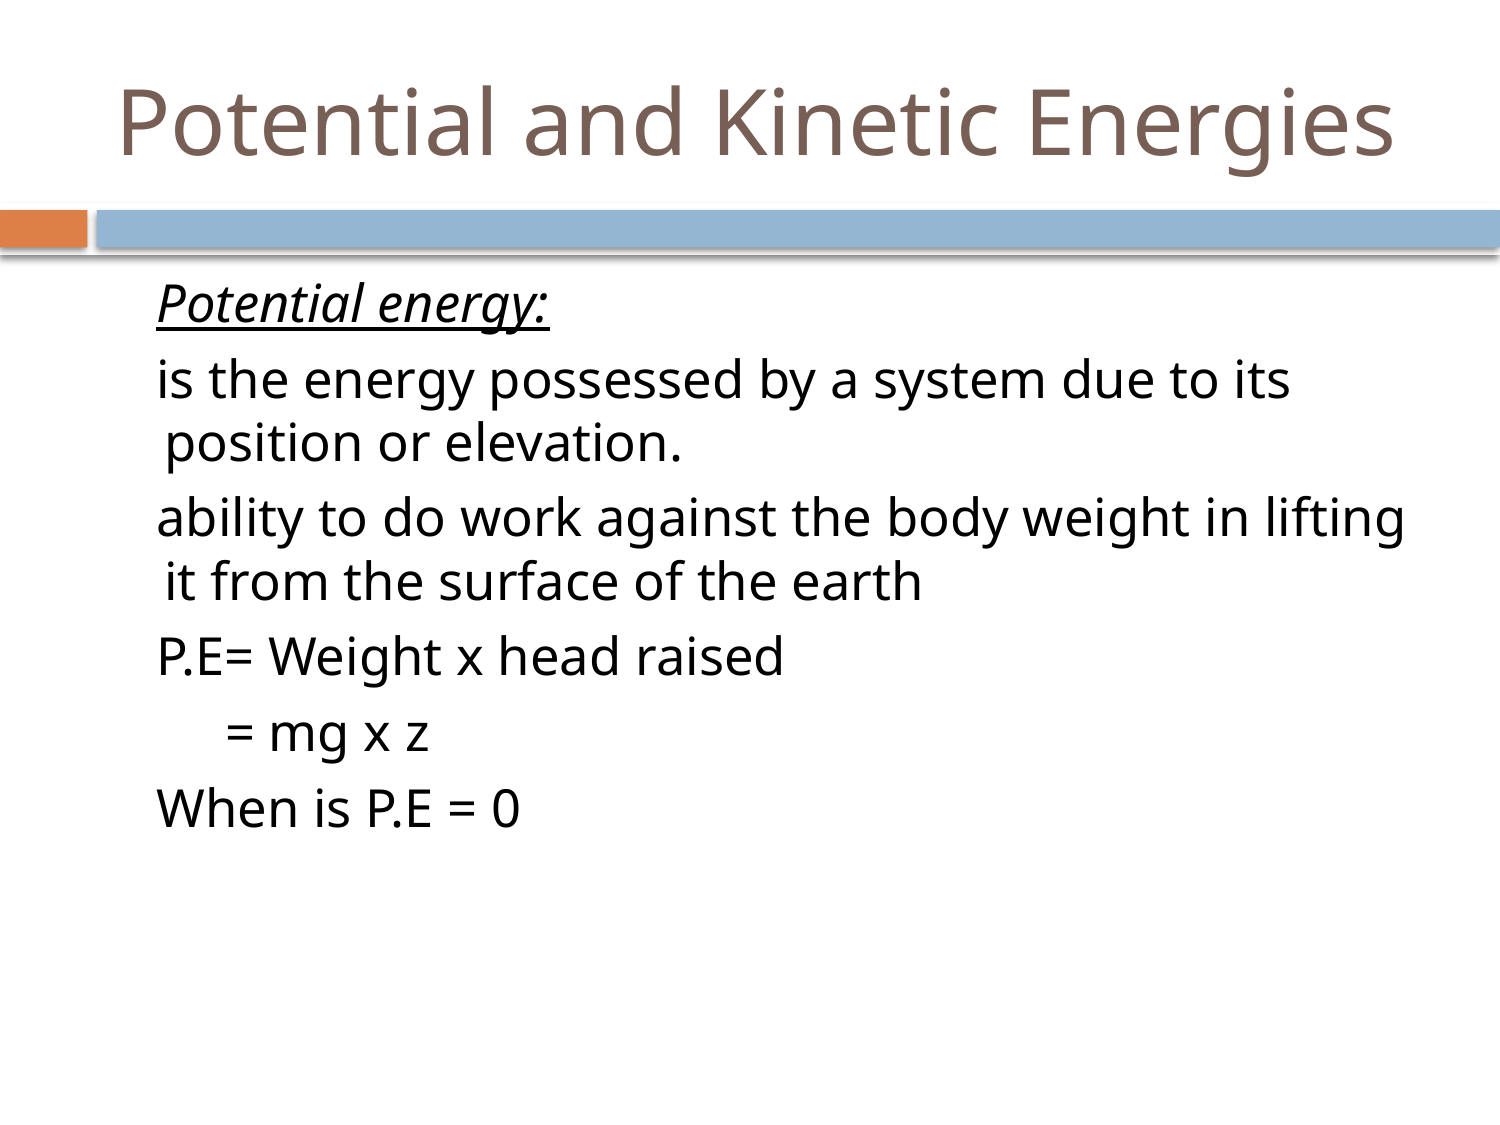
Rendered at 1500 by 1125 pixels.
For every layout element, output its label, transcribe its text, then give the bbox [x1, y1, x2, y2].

list Potential energy: is the energy possessed by a system due to its position or elevation. ability to do work against the body weight in lifting it from the surface of the earth P.E= Weight x head raised = mg x z When is P.E = 0 [100, 262, 1438, 1000]
title Potential and Kinetic Energies [100, 37, 1438, 200]
